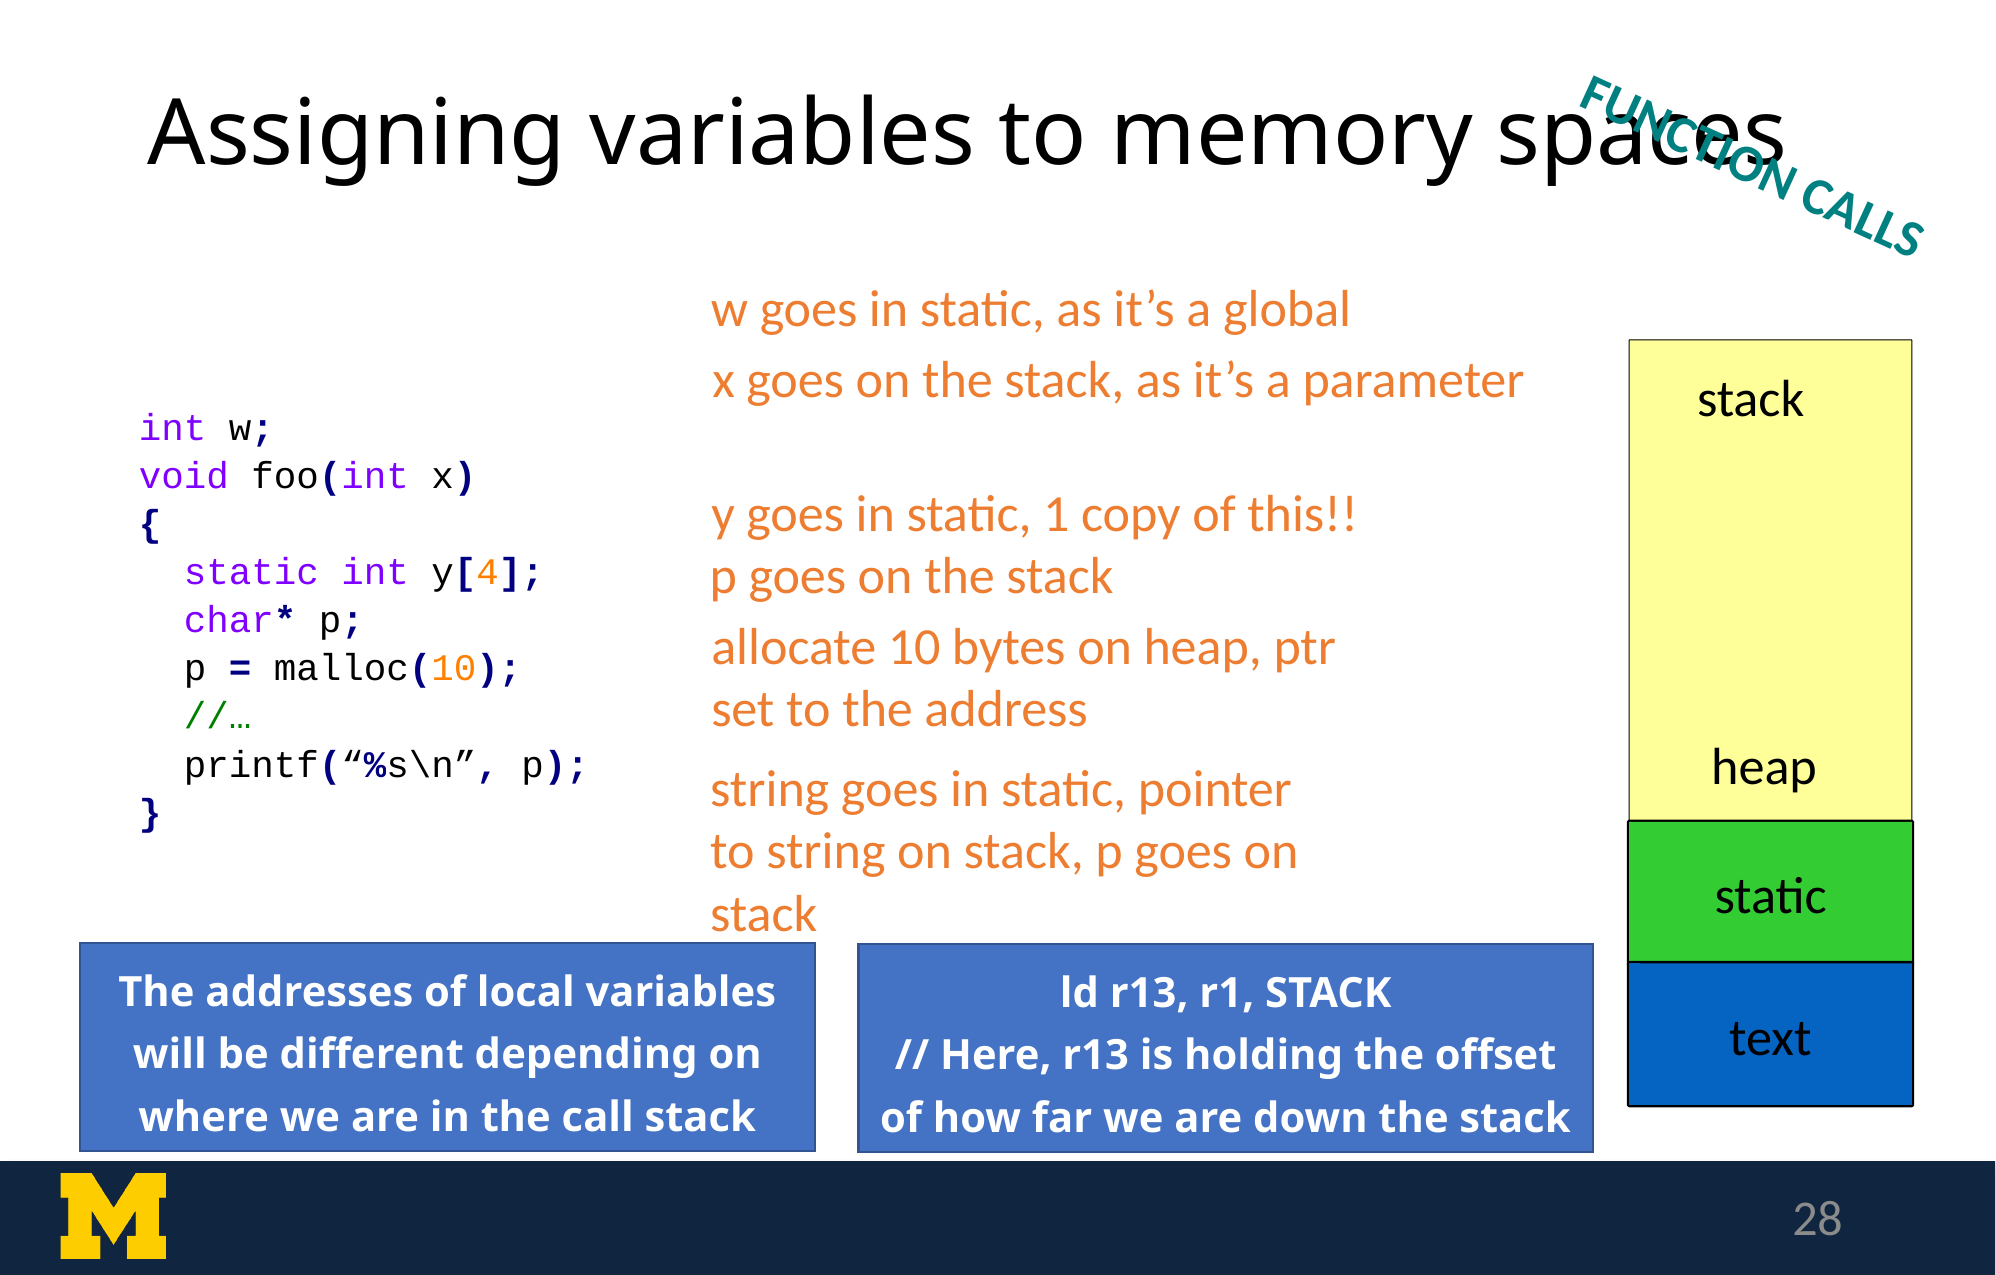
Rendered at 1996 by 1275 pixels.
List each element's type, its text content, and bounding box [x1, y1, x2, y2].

slide_number 28 [1408, 1181, 1858, 1250]
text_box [1629, 963, 1912, 1105]
text_box string goes in static, pointer to string on stack, p goes on stack [691, 744, 1318, 952]
text_box [1629, 339, 1912, 819]
text_box allocate 10 bytes on heap, ptr set to the address [692, 602, 1356, 748]
title Assigning variables to memory spaces [132, 56, 1762, 213]
text_box ld r13, r1, STACK // Here, r13 is holding the offset of how far we are down the stack [857, 943, 1594, 1153]
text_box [1629, 821, 1912, 963]
title Assigning variables to memory spaces [1619, 56, 1879, 175]
text_box p goes on the stack [691, 531, 1133, 614]
text_box w goes in static, as it’s a global [692, 264, 1371, 347]
text_box The addresses of local variables will be different depending on where we are in the call stack [79, 942, 816, 1152]
text_box x goes on the stack, as it’s a parameter [693, 335, 1544, 418]
text_box int w; void foo(int x) { static int y[4]; char* p; p = malloc(10); //… printf(“%s\n”, p); } [120, 389, 608, 891]
text_box FUNCTION CALLS [1552, 42, 1957, 286]
text_box stack [1678, 354, 1823, 437]
text_box y goes in static, 1 copy of this!! [692, 469, 1378, 552]
text_box heap [1692, 722, 1836, 805]
